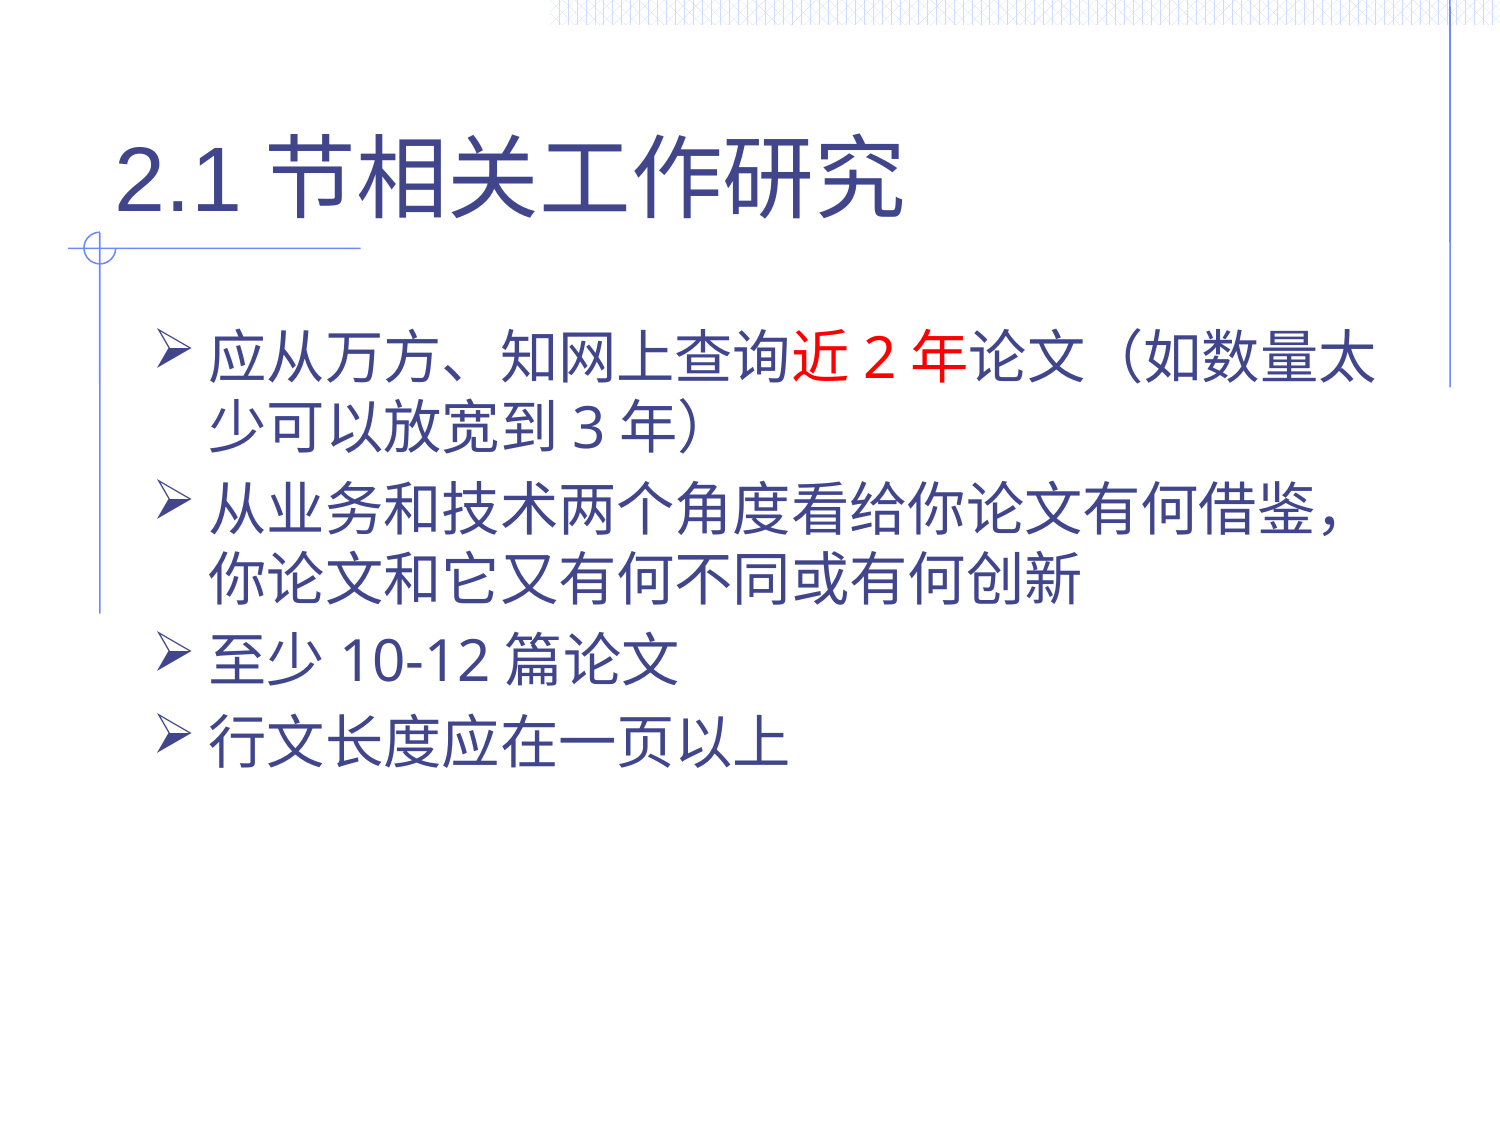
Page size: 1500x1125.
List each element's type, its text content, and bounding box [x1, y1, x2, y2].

title 2.1节相关工作研究 [99, 50, 1375, 238]
list 应从万方、知网上查询近2年论文（如数量太少可以放宽到3年） 从业务和技术两个角度看给你论文有何借鉴，你论文和它又有何不同或有何创新 至少10-12篇论文 行文长度应在一页以上 [137, 312, 1413, 988]
